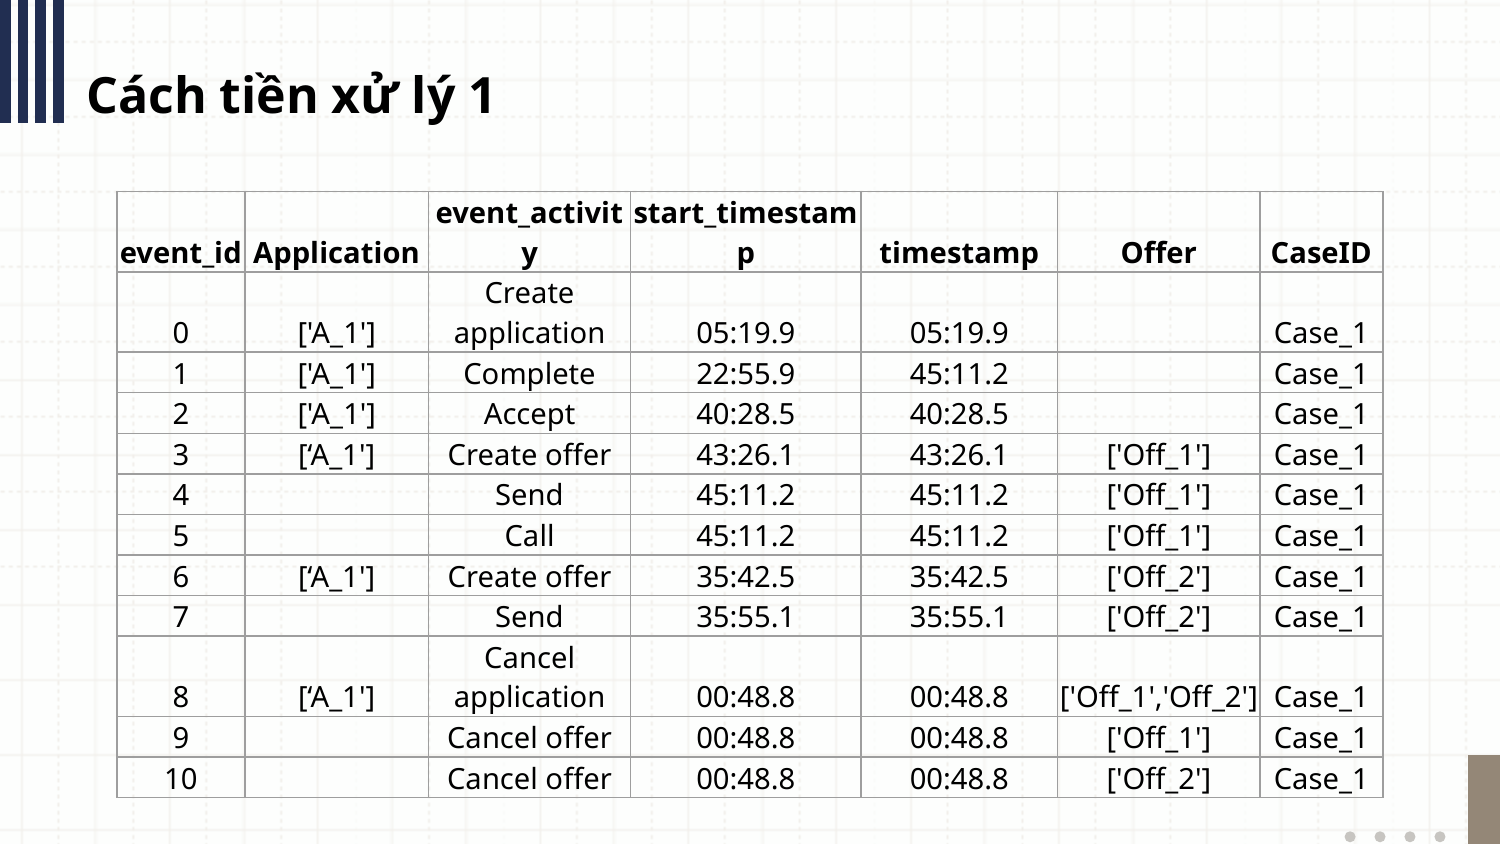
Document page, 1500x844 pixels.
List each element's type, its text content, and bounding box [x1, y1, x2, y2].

table_cell 8 [118, 637, 244, 716]
table_cell ['A_1'] [246, 273, 428, 351]
table_cell Create offer [429, 434, 630, 473]
table_cell [246, 596, 428, 635]
table_cell 10 [118, 758, 244, 797]
table_cell Case_1 [1261, 717, 1382, 756]
table_cell ['Off_1'] [1058, 434, 1259, 473]
table_cell [‘A_1'] [246, 434, 428, 473]
table_cell 35:55.1 [862, 596, 1057, 635]
table_cell 3 [118, 434, 244, 473]
table_cell Accept [429, 393, 630, 433]
table_cell 22:55.9 [631, 353, 860, 392]
table_cell 00:48.8 [631, 758, 860, 797]
table_cell Case_1 [1261, 637, 1382, 716]
table_cell 2 [118, 393, 244, 433]
table_cell ['A_1'] [246, 393, 428, 433]
table_cell 6 [118, 556, 244, 595]
table_cell 35:55.1 [631, 596, 860, 635]
table_cell 00:48.8 [862, 717, 1057, 756]
table_cell 1 [118, 353, 244, 392]
table_cell Case_1 [1261, 353, 1382, 392]
table_cell [1058, 273, 1259, 351]
table_header timestamp [862, 192, 1057, 271]
table_cell Case_1 [1261, 515, 1382, 554]
table_cell [246, 475, 428, 514]
table_cell 05:19.9 [631, 273, 860, 351]
table_cell Case_1 [1261, 758, 1382, 797]
table_cell Send [429, 596, 630, 635]
table_cell 9 [118, 717, 244, 756]
table_cell Create offer [429, 556, 630, 595]
text_box Cách tiền xử lý 1 [48, 48, 792, 142]
table_cell ['Off_1'] [1058, 515, 1259, 554]
table_cell 5 [118, 515, 244, 554]
table_cell 0 [118, 273, 244, 351]
table_cell 45:11.2 [862, 475, 1057, 514]
table_cell Cancel offer [429, 758, 630, 797]
table_cell Call [429, 515, 630, 554]
table_cell Case_1 [1261, 393, 1382, 433]
table_cell 05:19.9 [862, 273, 1057, 351]
table_cell [1058, 393, 1259, 433]
table_cell Case_1 [1261, 556, 1382, 595]
table_header Application [246, 192, 428, 271]
table_cell ['Off_2'] [1058, 596, 1259, 635]
table_cell 45:11.2 [631, 515, 860, 554]
table_cell ['Off_1'] [1058, 717, 1259, 756]
table_cell 40:28.5 [631, 393, 860, 433]
table_cell Complete [429, 353, 630, 392]
table_cell 45:11.2 [631, 475, 860, 514]
table_cell ['A_1'] [246, 353, 428, 392]
table_header event_id [118, 192, 244, 271]
table_header start_timestamp [631, 192, 860, 271]
table_cell Cancel application [429, 637, 630, 716]
table_cell 45:11.2 [862, 353, 1057, 392]
table_cell 43:26.1 [631, 434, 860, 473]
table_cell Create application [429, 273, 630, 351]
table_header Offer [1058, 192, 1259, 271]
table_cell 00:48.8 [631, 717, 860, 756]
table_cell 35:42.5 [631, 556, 860, 595]
table_cell 4 [118, 475, 244, 514]
table_header event_activity [429, 192, 630, 271]
table_cell 40:28.5 [862, 393, 1057, 433]
table_cell [246, 758, 428, 797]
table_cell Case_1 [1261, 596, 1382, 635]
table_cell [246, 515, 428, 554]
table_cell [‘A_1'] [246, 637, 428, 716]
table_cell ['Off_1'] [1058, 475, 1259, 514]
table_cell 7 [118, 596, 244, 635]
table_cell 45:11.2 [862, 515, 1057, 554]
table_cell 00:48.8 [862, 758, 1057, 797]
table_cell Case_1 [1261, 273, 1382, 351]
table_cell 43:26.1 [862, 434, 1057, 473]
table_cell [1058, 353, 1259, 392]
table_cell 00:48.8 [631, 637, 860, 716]
table_cell ['Off_2'] [1058, 758, 1259, 797]
table_cell 00:48.8 [862, 637, 1057, 716]
table_cell ['Off_2'] [1058, 556, 1259, 595]
table_cell Cancel offer [429, 717, 630, 756]
table_cell [246, 717, 428, 756]
table_cell Send [429, 475, 630, 514]
table_header CaseID [1261, 192, 1382, 271]
table_cell ['Off_1','Off_2'] [1058, 637, 1259, 716]
table_cell Case_1 [1261, 475, 1382, 514]
table_cell Case_1 [1261, 434, 1382, 473]
table_cell 35:42.5 [862, 556, 1057, 595]
table_cell [‘A_1'] [246, 556, 428, 595]
